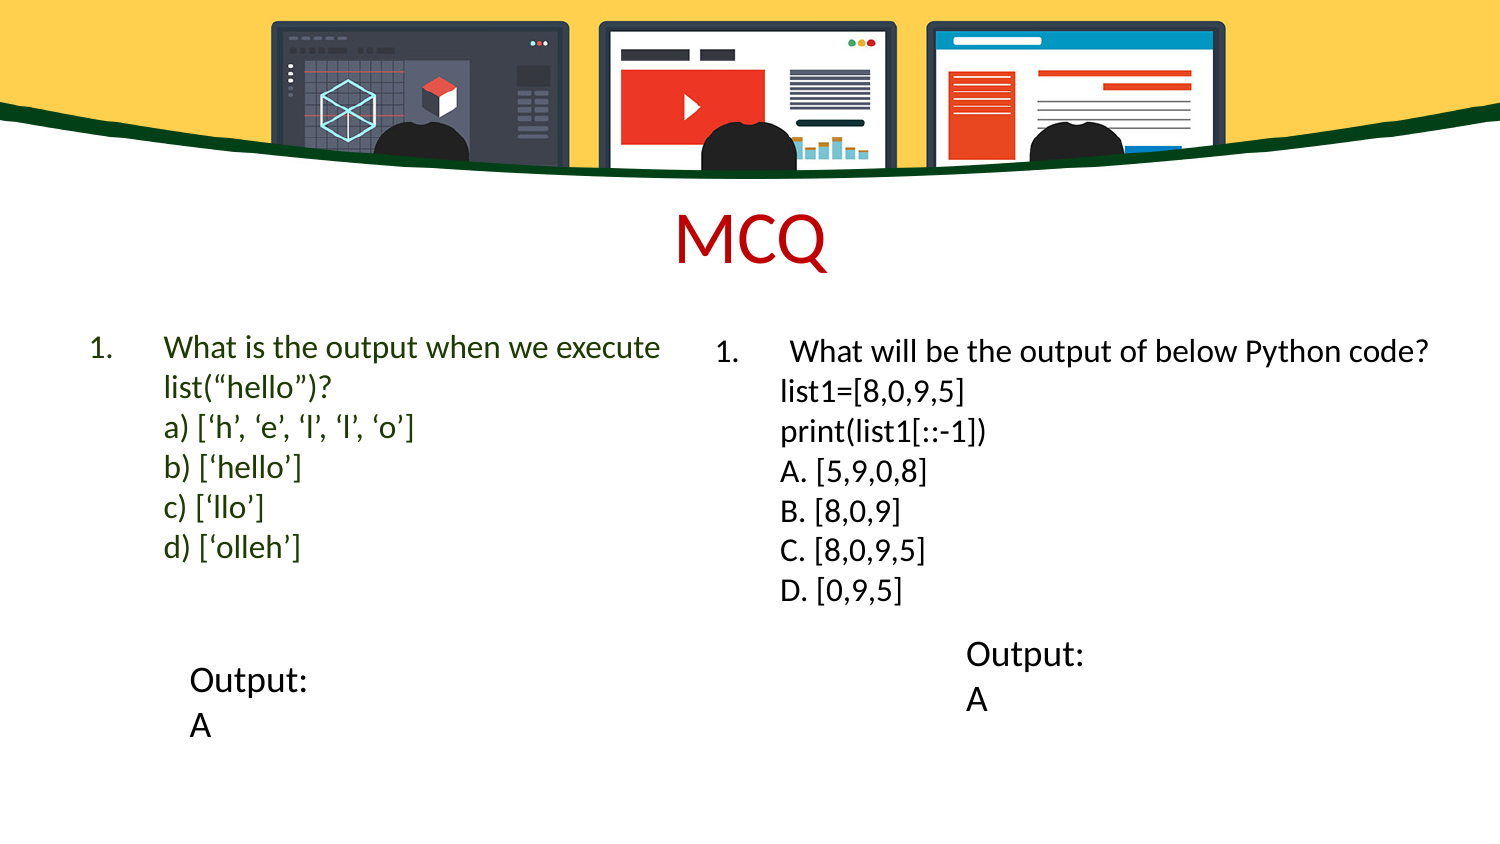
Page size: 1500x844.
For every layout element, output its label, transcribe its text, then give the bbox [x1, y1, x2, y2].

picture [0, 0, 1500, 844]
list What is the output when we execute list(“hello”)? a) [‘h’, ‘e’, ‘l’, ‘l’, ‘o’] b) [‘hello’] c) [‘llo’] d) [‘olleh’] [73, 317, 700, 844]
text_box What will be the output of below Python code? list1=[8,0,9,5] print(list1[::-1]) A. [5,9,0,8] B. [8,0,9] C. [8,0,9,5] D. [0,9,5] [699, 321, 1450, 616]
text_box Output: A [951, 621, 1101, 727]
text_box Output: A [174, 647, 324, 752]
title MCQ [73, 171, 1427, 297]
